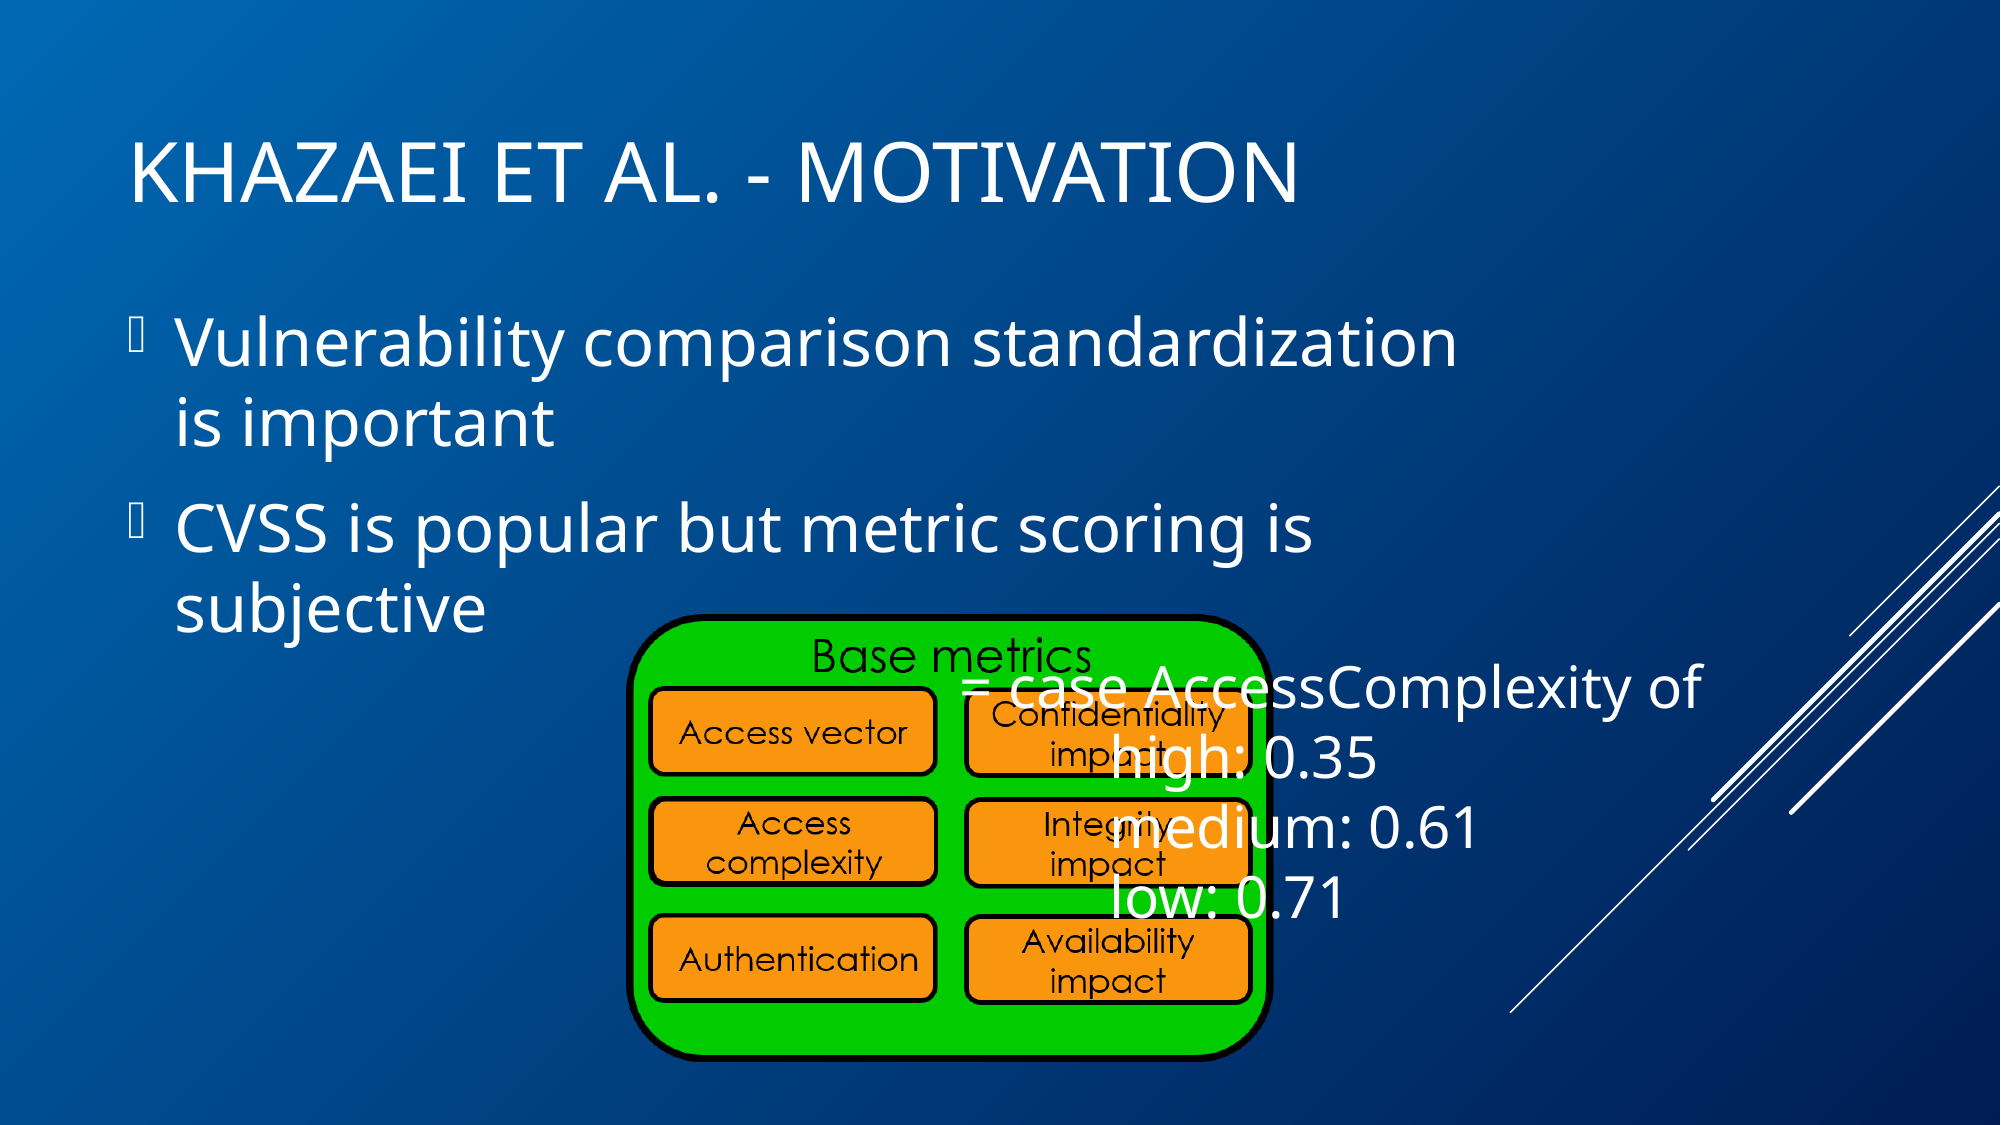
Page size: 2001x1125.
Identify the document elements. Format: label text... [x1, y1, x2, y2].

title Khazaei et al. - Motivation [112, 45, 1513, 292]
picture [626, 611, 1274, 1062]
text_box = case AccessComplexity of high: 0.35 medium: 0.61 low: 0.71 [1274, 650, 1826, 931]
list Vulnerability comparison standardization is important CVSS is popular but metric scoring is subjective [112, 292, 1513, 968]
